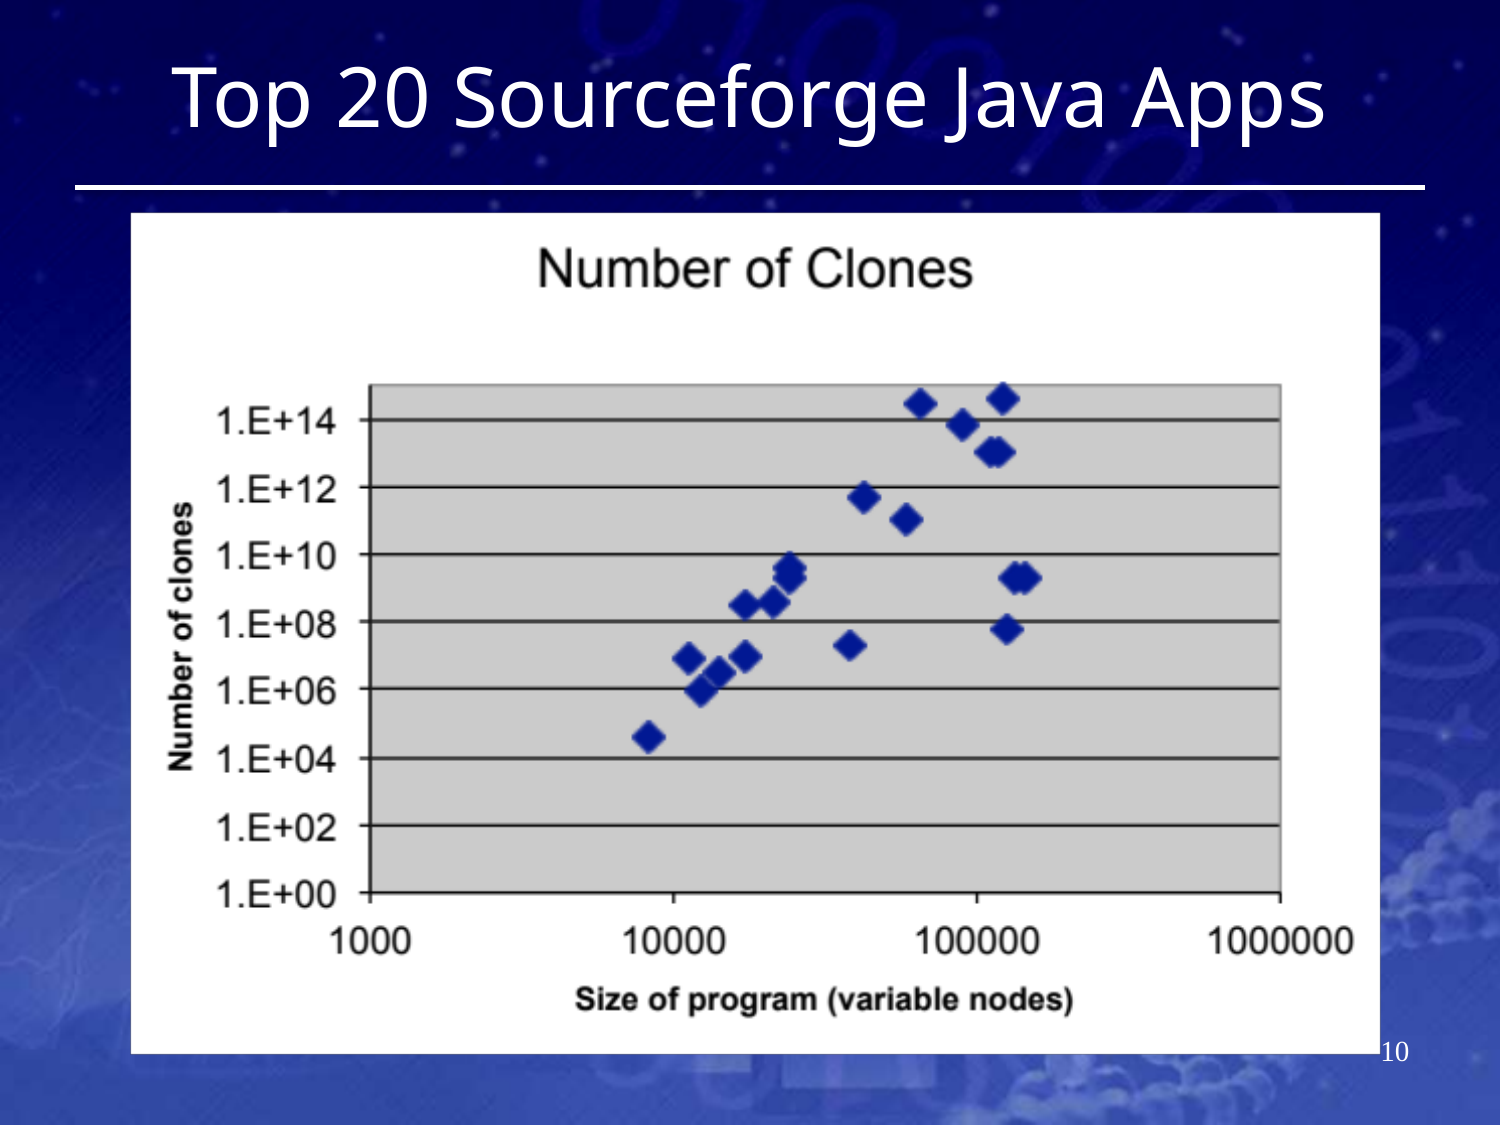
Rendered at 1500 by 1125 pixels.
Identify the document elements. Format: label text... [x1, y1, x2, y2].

picture [0, 0, 1500, 1125]
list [121, 203, 1387, 1063]
slide_number 9 [1112, 1025, 1425, 1100]
title Top 20 Sourceforge Java Apps [75, 0, 1425, 188]
